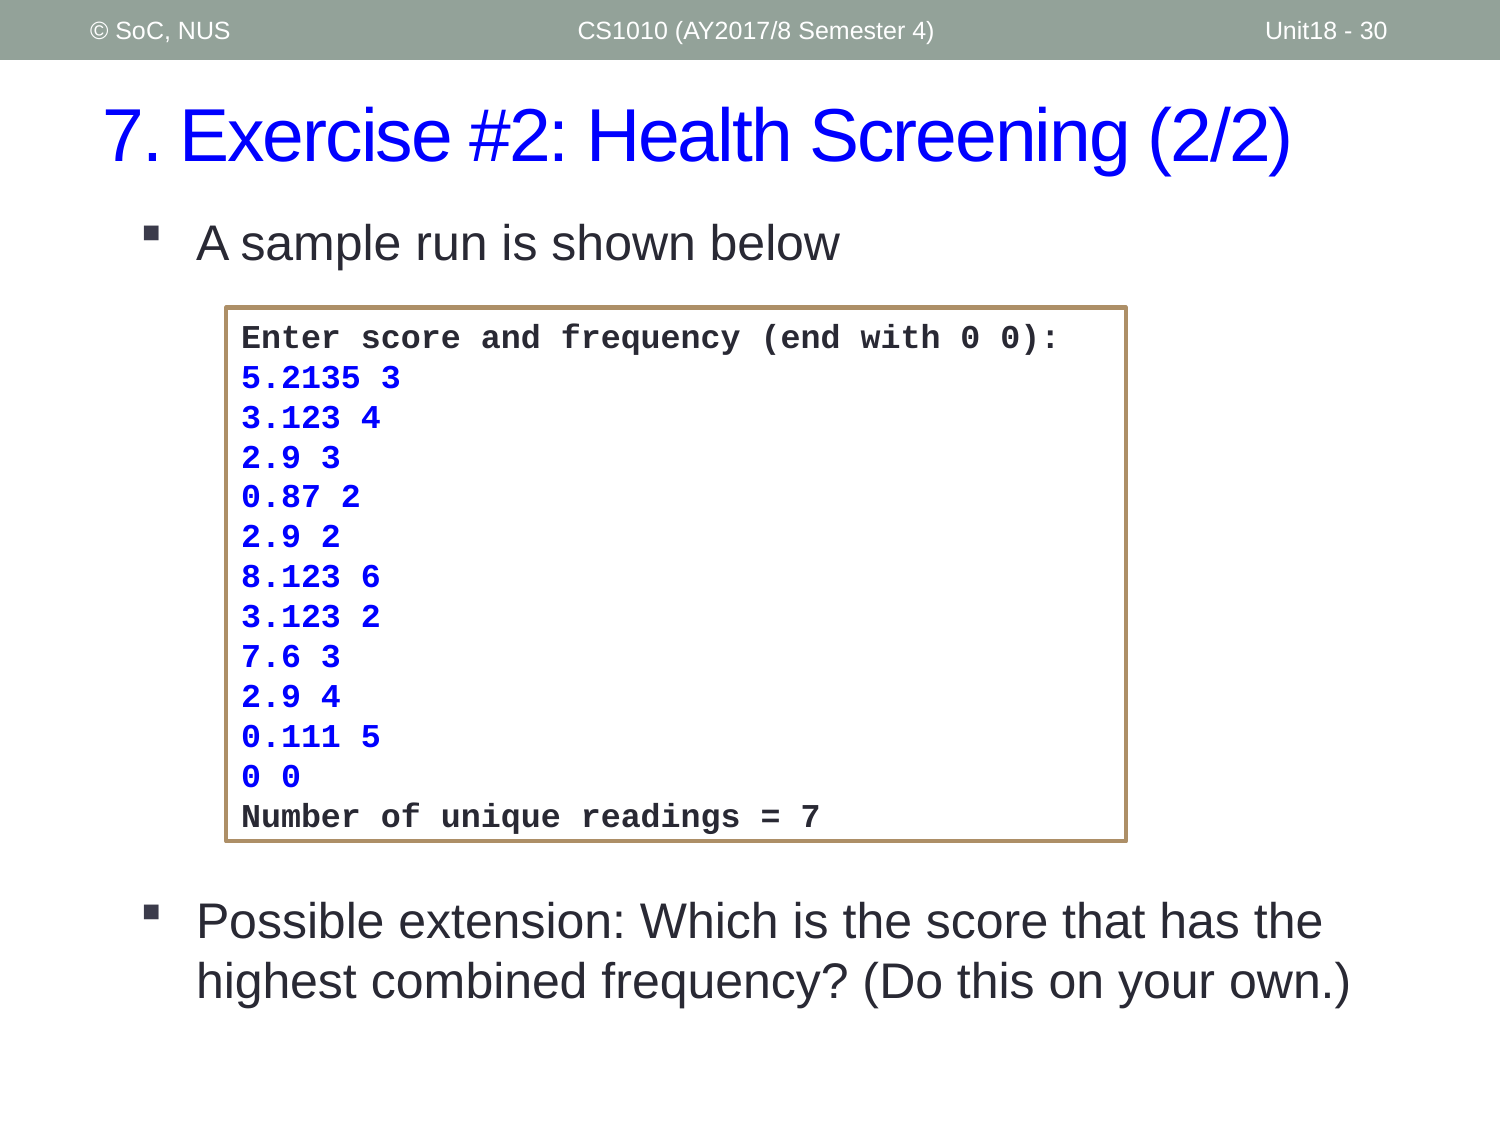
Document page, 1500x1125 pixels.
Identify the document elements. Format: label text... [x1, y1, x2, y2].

text_box A sample run is shown below [125, 202, 1438, 308]
slide_number Unit18 - 30 [1250, 3, 1425, 57]
footer CS1010 (AY2017/8 Semester 4) [562, 3, 1238, 57]
text_box Enter score and frequency (end with 0 0): 5.2135 3 3.123 4 2.9 3 0.87 2 2.9 2 8.123 6 3.123 2 7.6 3 2.9 4 0.111 5 0 0 Number of unique readings = 7 [224, 305, 1128, 843]
slide_number © SoC, NUS [75, 3, 550, 57]
text_box Possible extension: Which is the score that has the highest combined frequency? (Do this on your own.) [125, 881, 1438, 1029]
title 7. Exercise #2: Health Screening (2/2) [87, 62, 1463, 200]
